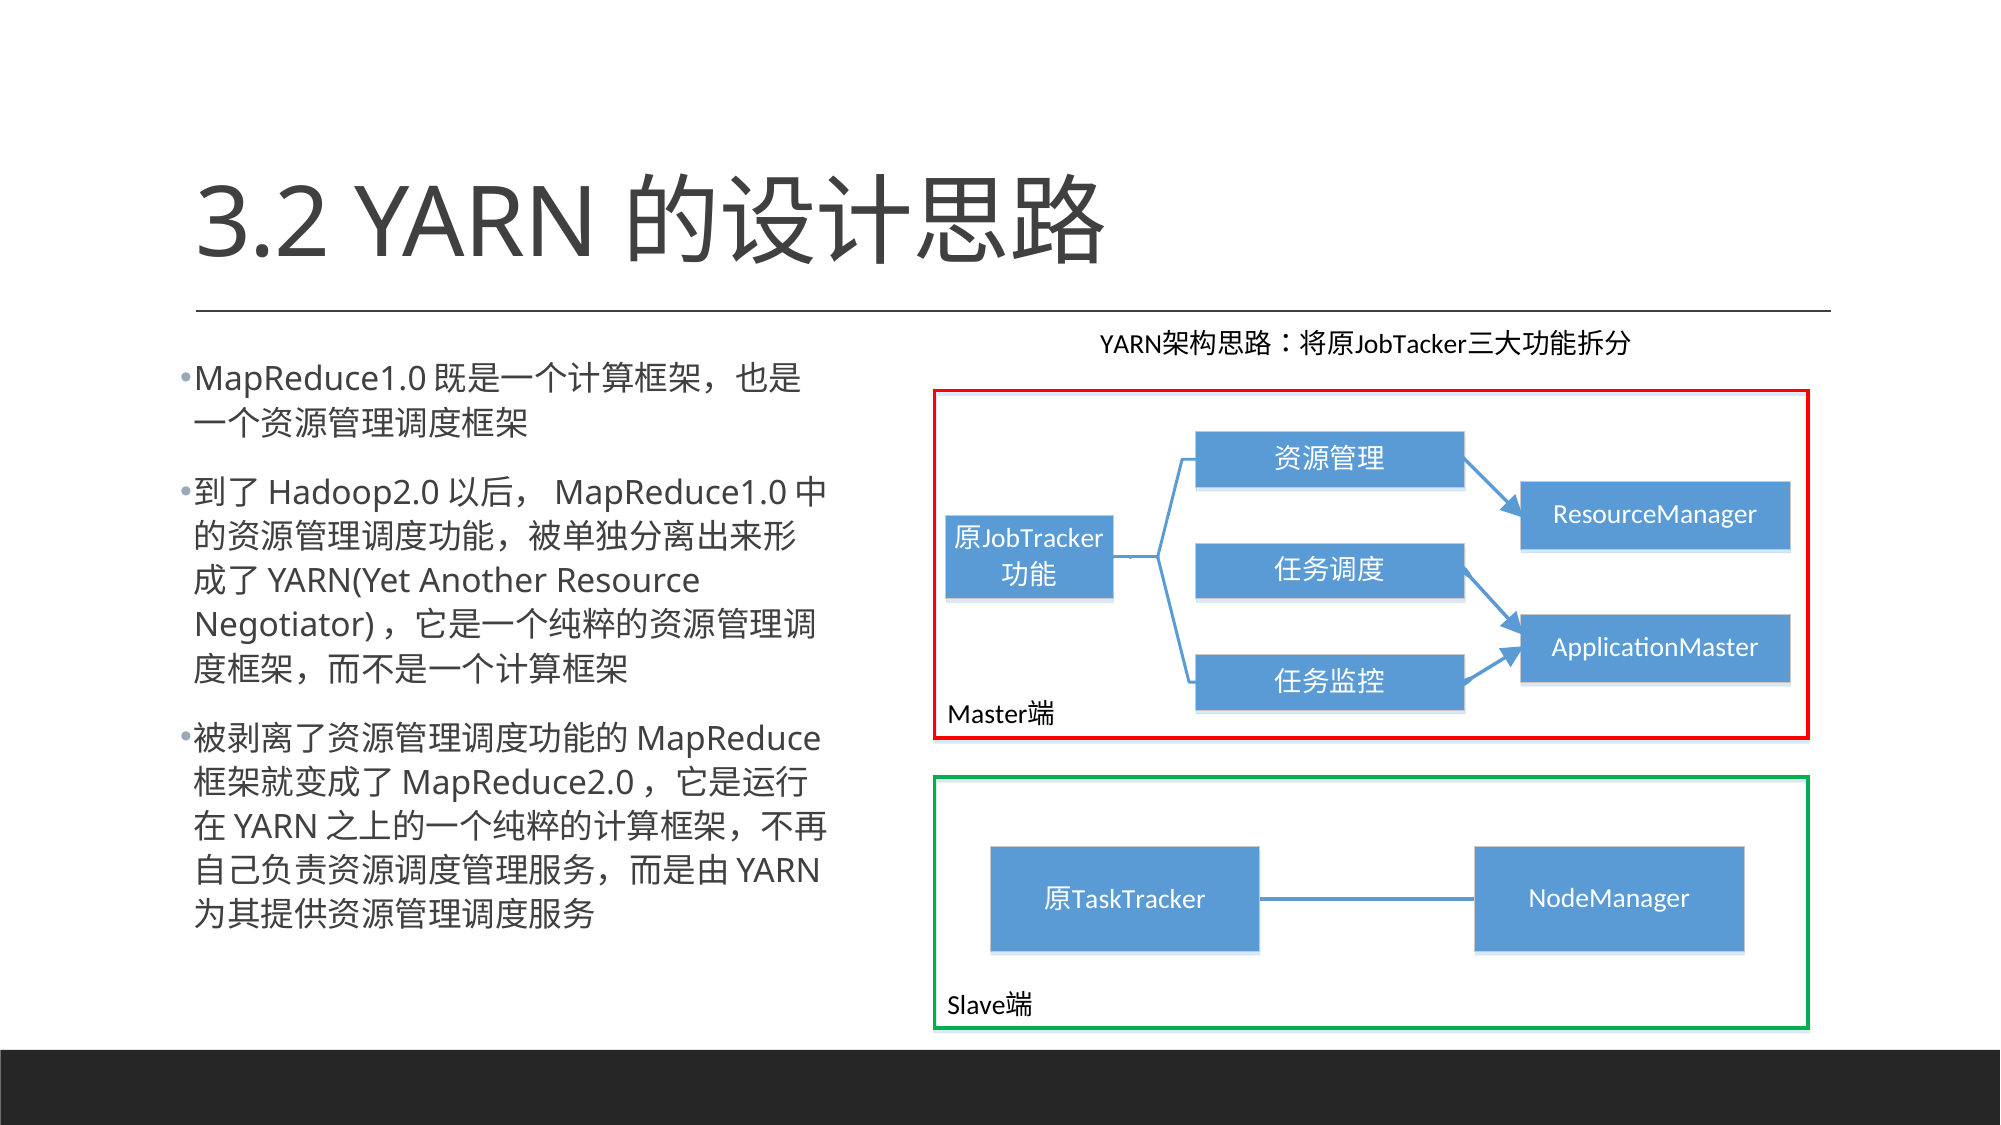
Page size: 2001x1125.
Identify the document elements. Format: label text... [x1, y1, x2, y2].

picture [929, 322, 1814, 1037]
list MapReduce1.0既是一个计算框架，也是一个资源管理调度框架 到了Hadoop2.0以后，MapReduce1.0中的资源管理调度功能，被单独分离出来形成了YARN(Yet Another Resource Negotiator)，它是一个纯粹的资源管理调度框架，而不是一个计算框架 被剥离了资源管理调度功能的MapReduce 框架就变成了MapReduce2.0，它是运行在YARN之上的一个纯粹的计算框架，不再自己负责资源调度管理服务，而是由YARN为其提供资源管理调度服务 [180, 345, 829, 978]
title 3.2 YARN的设计思路 [180, 47, 1830, 285]
